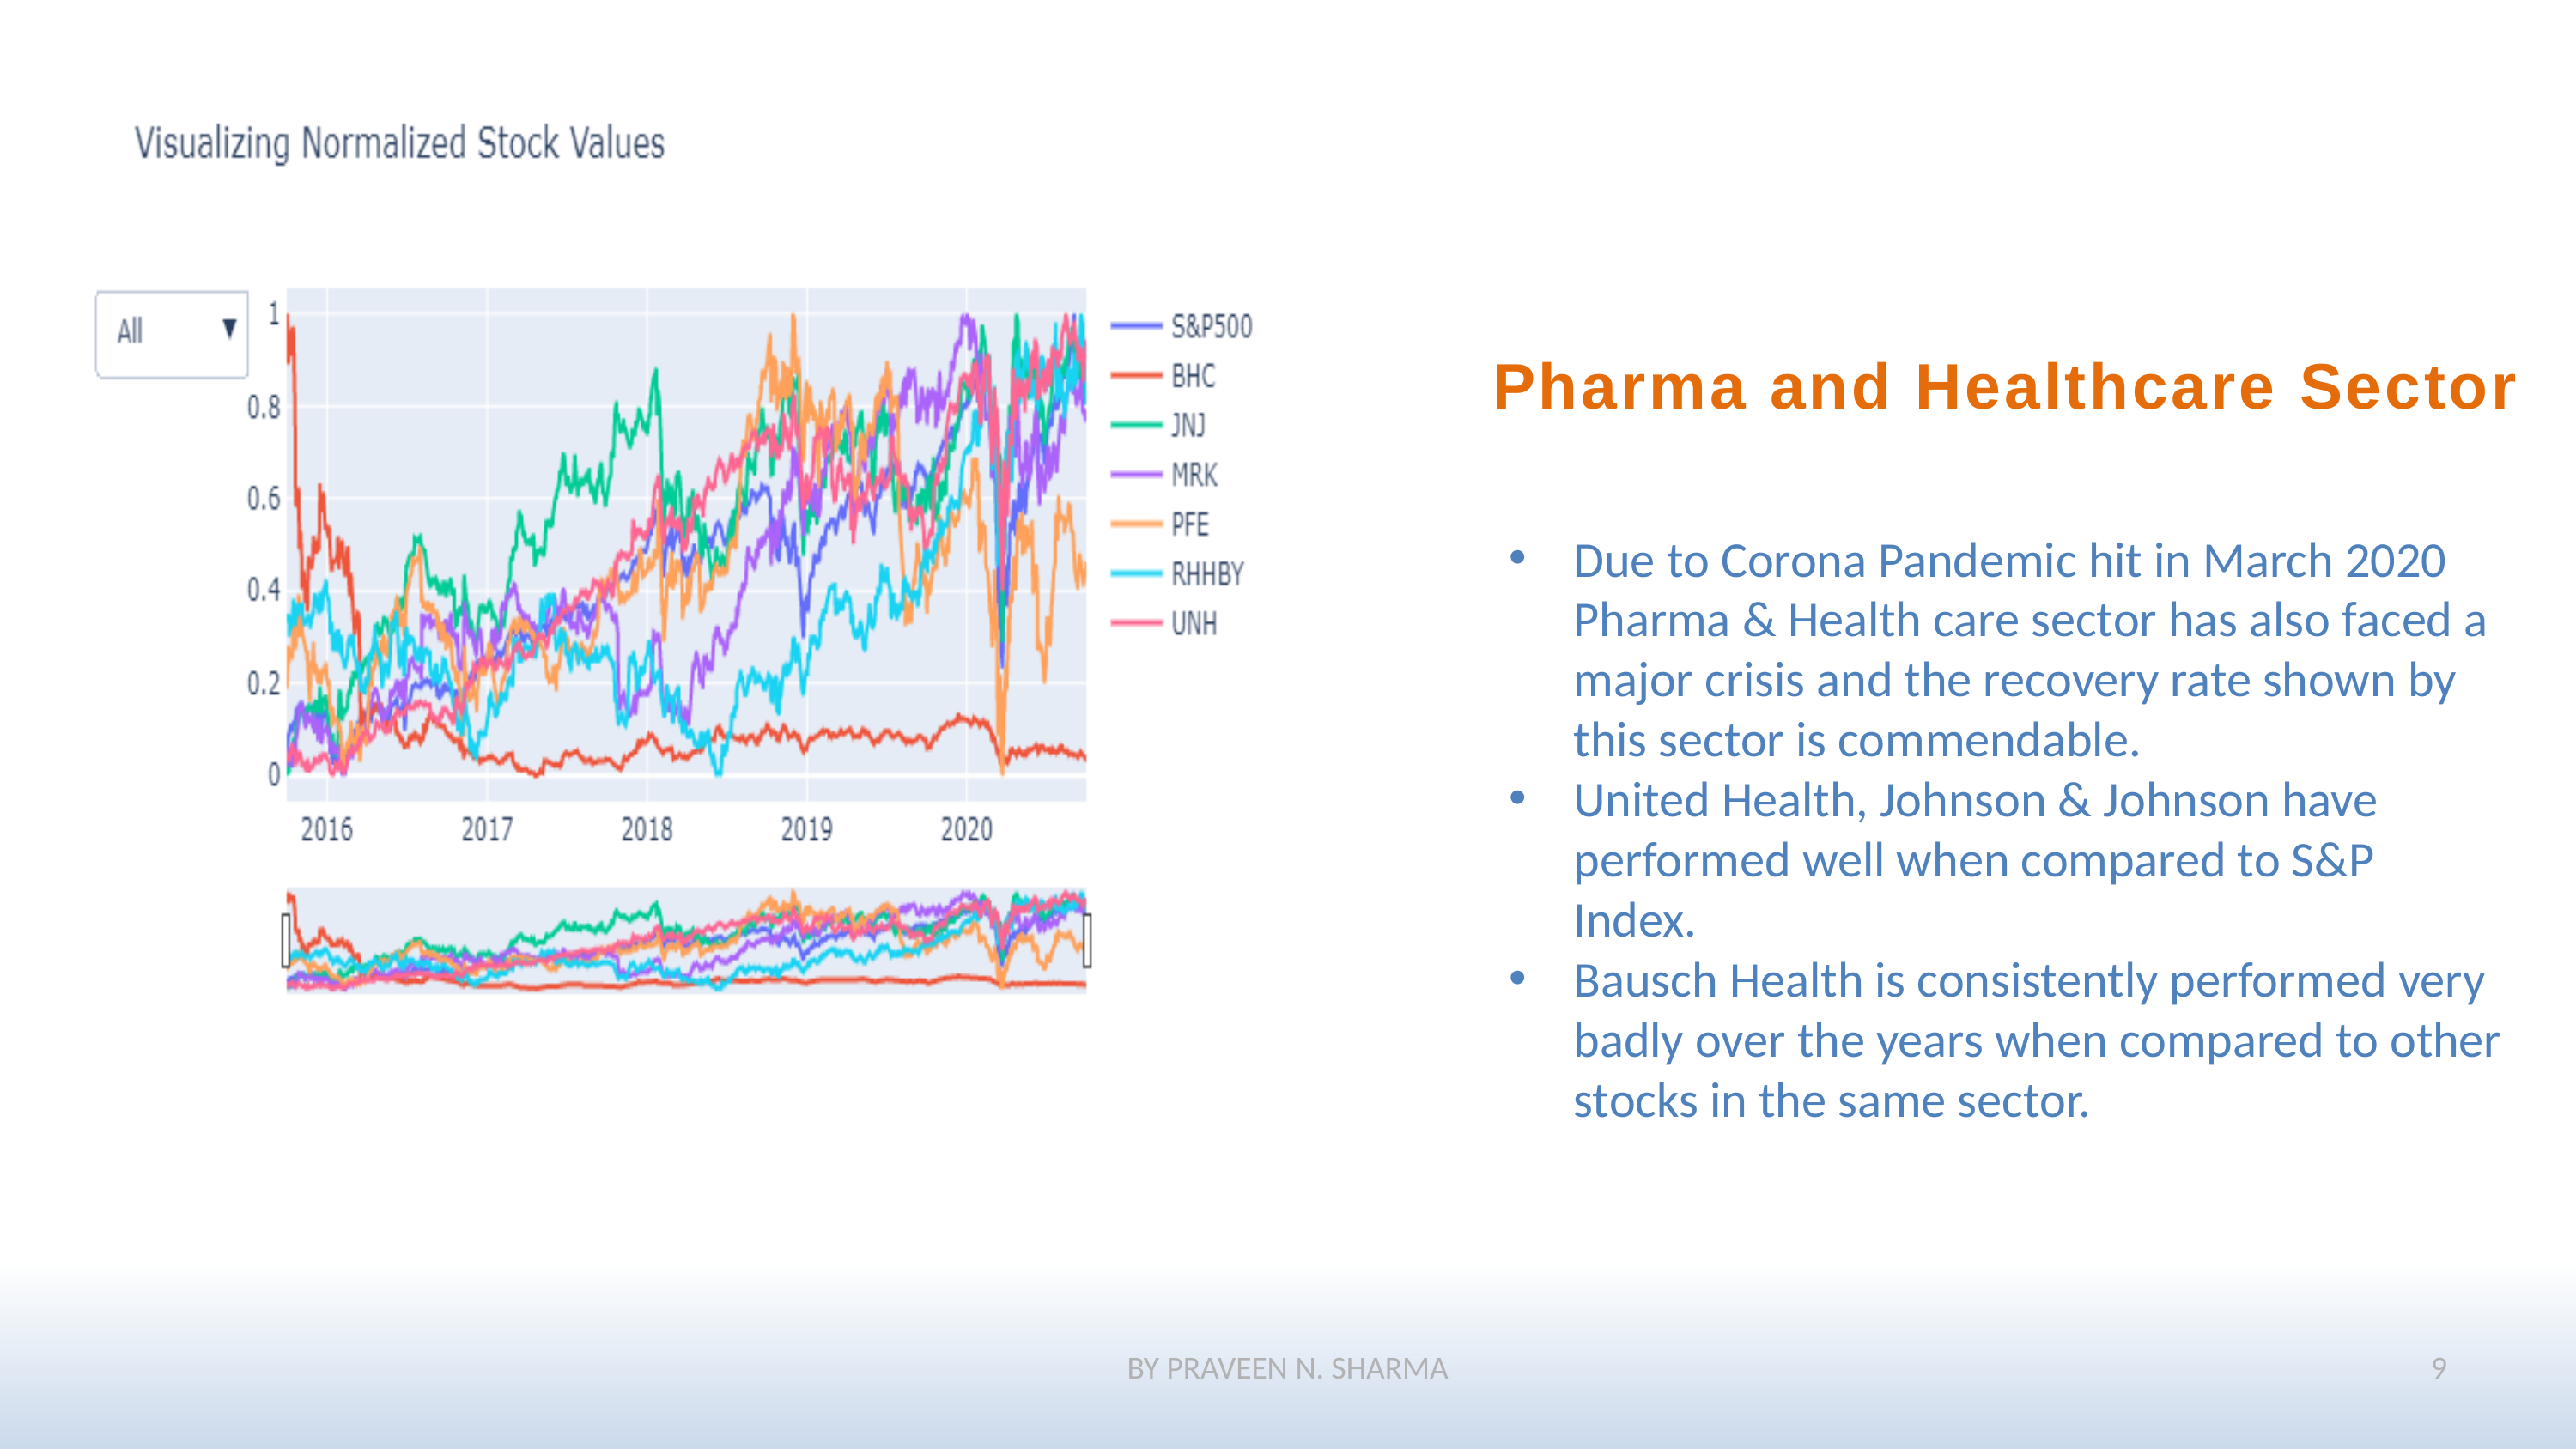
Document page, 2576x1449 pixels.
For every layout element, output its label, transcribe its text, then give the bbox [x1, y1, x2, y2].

list Pharma and Healthcare Sector [1380, 337, 2576, 1167]
picture [75, 28, 1285, 1202]
slide_number 9 [1855, 1347, 2447, 1420]
footer BY PRAVEEN N. SHARMA [876, 1347, 1700, 1420]
text_box Due to Corona Pandemic hit in March 2020 Pharma & Health care sector has also faced a major crisis and the recovery rate shown by this sector is commendable. United Health, Johnson & Johnson have performed well when compared to S&P Index. Bausch Health is consistently performed very badly over the years when compared to other stocks in the same sector. [1496, 520, 2522, 1194]
